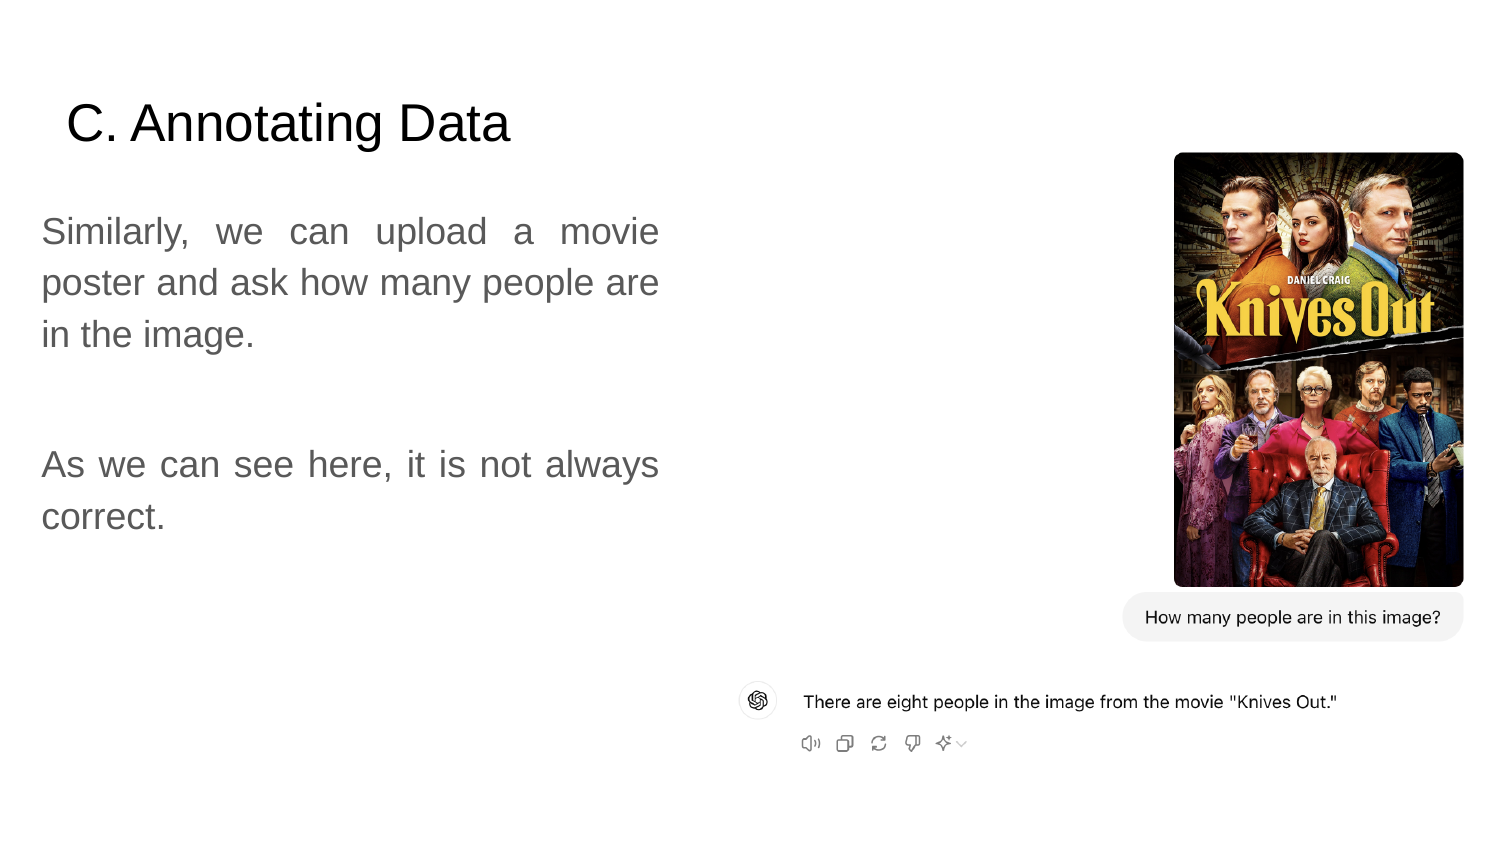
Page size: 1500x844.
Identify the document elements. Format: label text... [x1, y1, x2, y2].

title C. Annotating Data [51, 72, 1449, 167]
list Similarly, we can upload a movie poster and ask how many people are in the image. As we can see here, it is not always correct. [26, 184, 675, 746]
picture [700, 136, 1480, 764]
